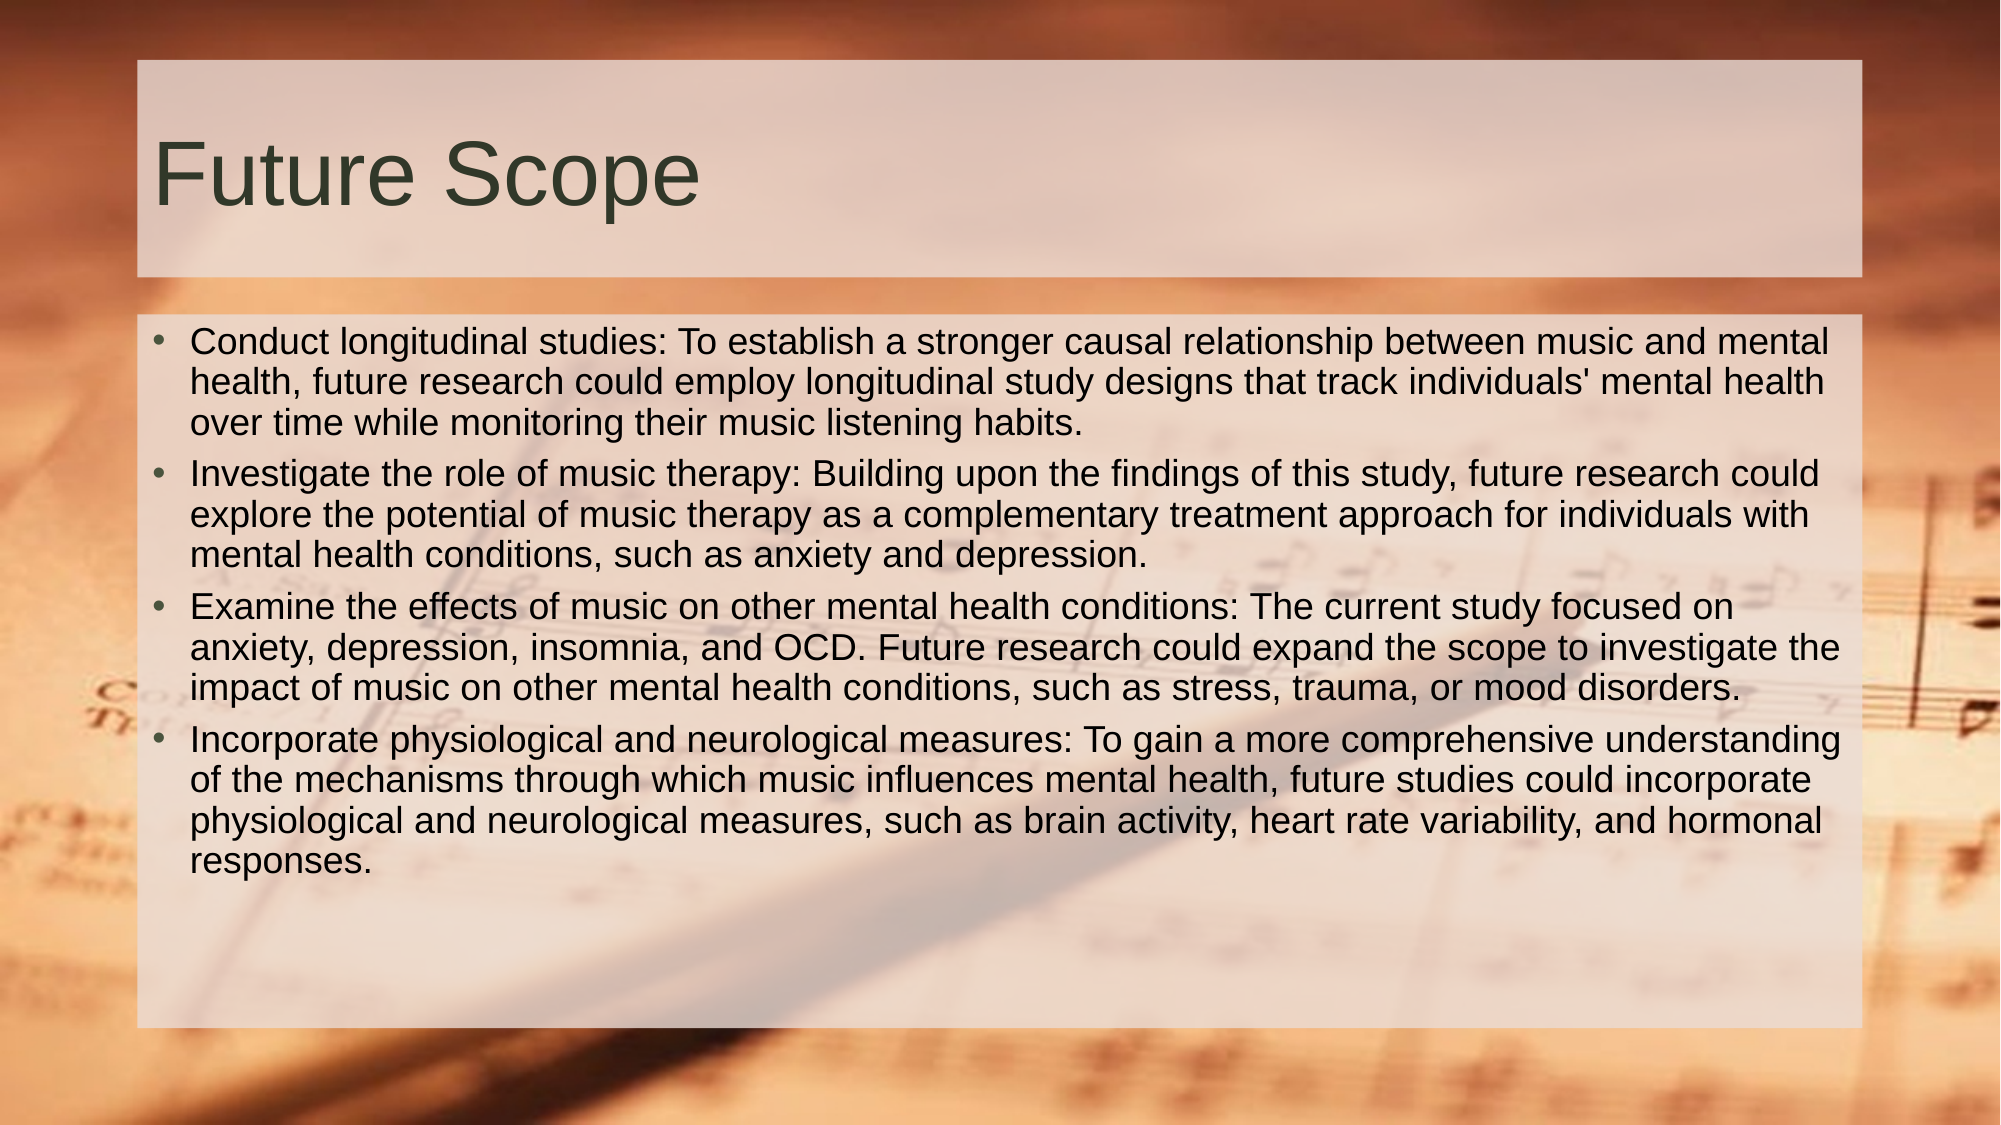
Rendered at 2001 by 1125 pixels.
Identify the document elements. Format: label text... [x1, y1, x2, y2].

picture [0, 0, 2001, 1125]
list Conduct longitudinal studies: To establish a stronger causal relationship between music and mental health, future research could employ longitudinal study designs that track individuals' mental health over time while monitoring their music listening habits. Investigate the role of music therapy: Building upon the findings of this study, future research could explore the potential of music therapy as a complementary treatment approach for individuals with mental health conditions, such as anxiety and depression. Examine the effects of music on other mental health conditions: The current study focused on anxiety, depression, insomnia, and OCD. Future research could expand the scope to investigate the impact of music on other mental health conditions, such as stress, trauma, or mood disorders. Incorporate physiological and neurological measures: To gain a more comprehensive understanding of the mechanisms through which music influences mental health, future studies could incorporate physiological and neurological measures, such as brain activity, heart rate variability, and hormonal responses. [137, 314, 1863, 1029]
title Future Scope [137, 59, 1863, 278]
